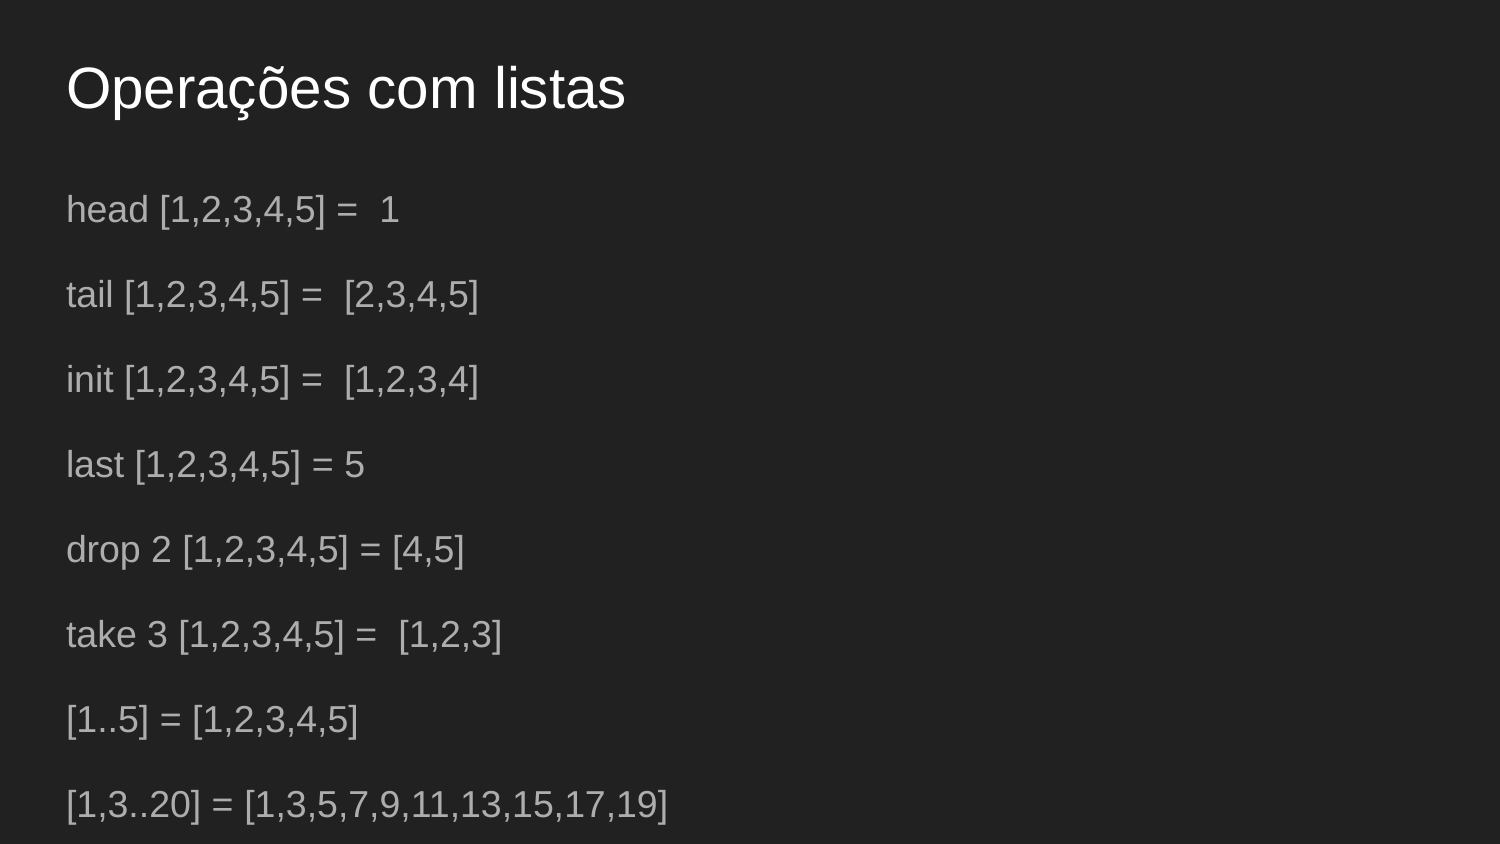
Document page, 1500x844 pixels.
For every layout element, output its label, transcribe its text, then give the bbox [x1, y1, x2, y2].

title Operações com listas [51, 35, 1449, 130]
list head [1,2,3,4,5] = 1 tail [1,2,3,4,5] = [2,3,4,5] init [1,2,3,4,5] = [1,2,3,4] last [1,2,3,4,5] = 5 drop 2 [1,2,3,4,5] = [4,5] take 3 [1,2,3,4,5] = [1,2,3] [1..5] = [1,2,3,4,5] [1,3..20] = [1,3,5,7,9,11,13,15,17,19] [51, 163, 1449, 826]
